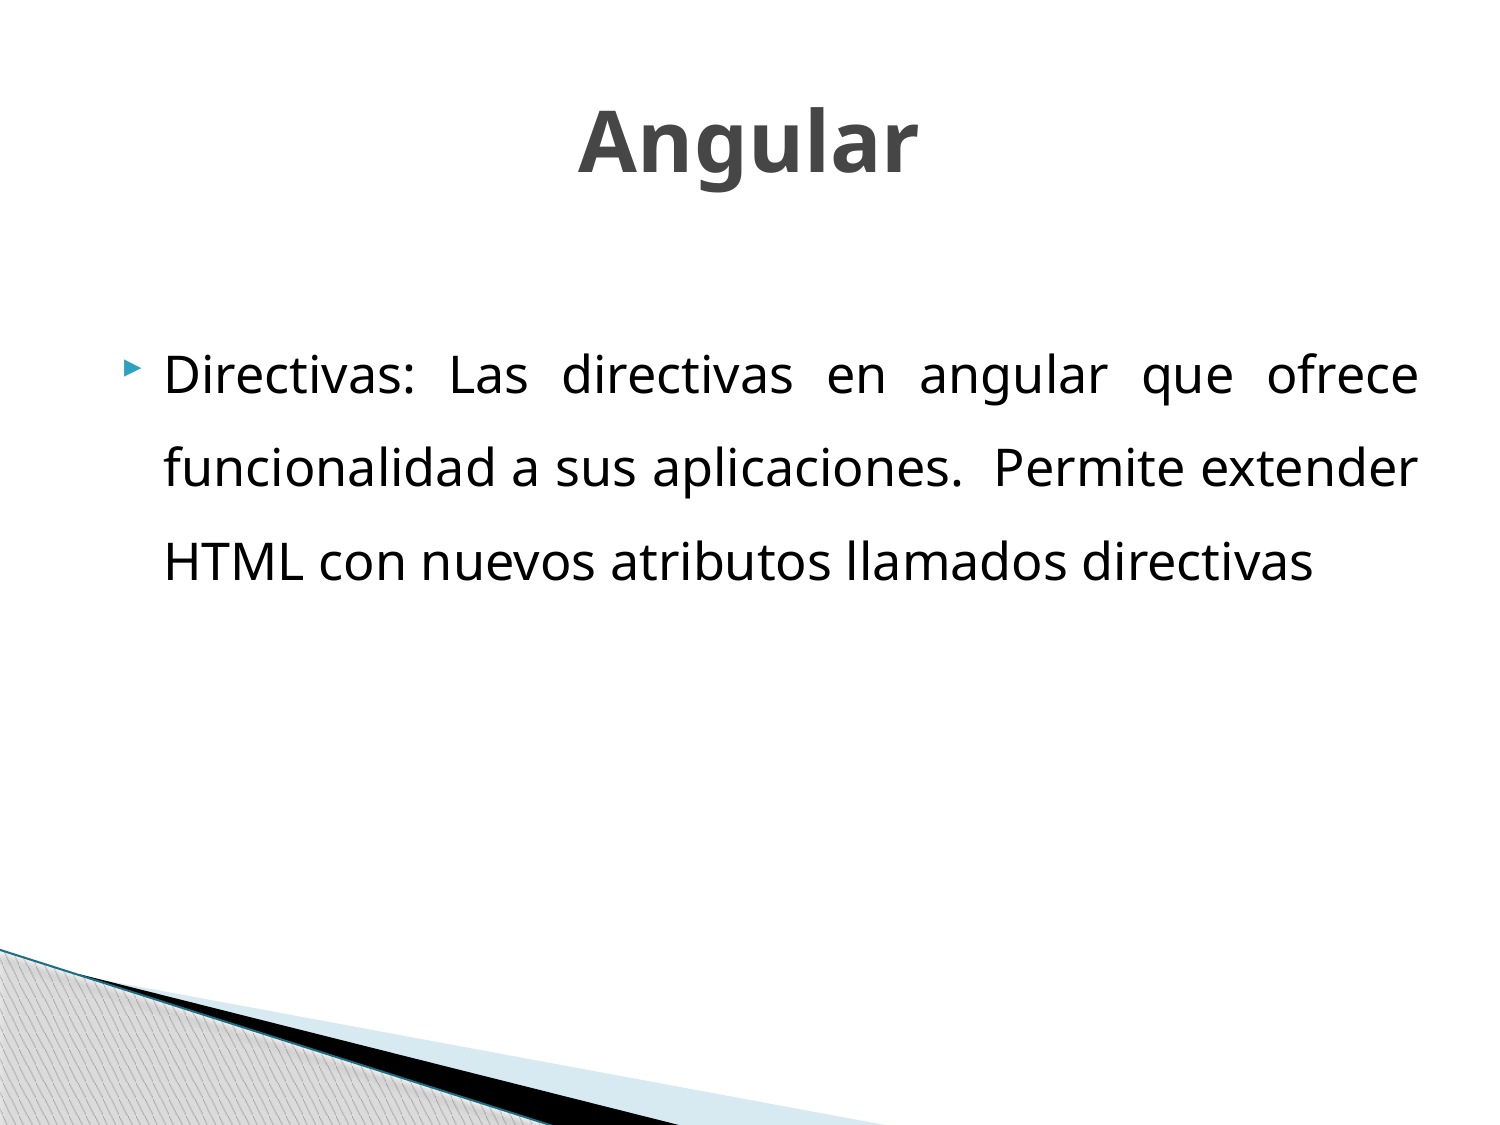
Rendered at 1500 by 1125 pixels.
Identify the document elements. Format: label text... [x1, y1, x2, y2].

title Angular [75, 45, 1425, 233]
list Directivas: Las directivas en angular que ofrece funcionalidad a sus aplicaciones. Permite extender HTML con nuevos atributos llamados directivas [88, 302, 1436, 882]
